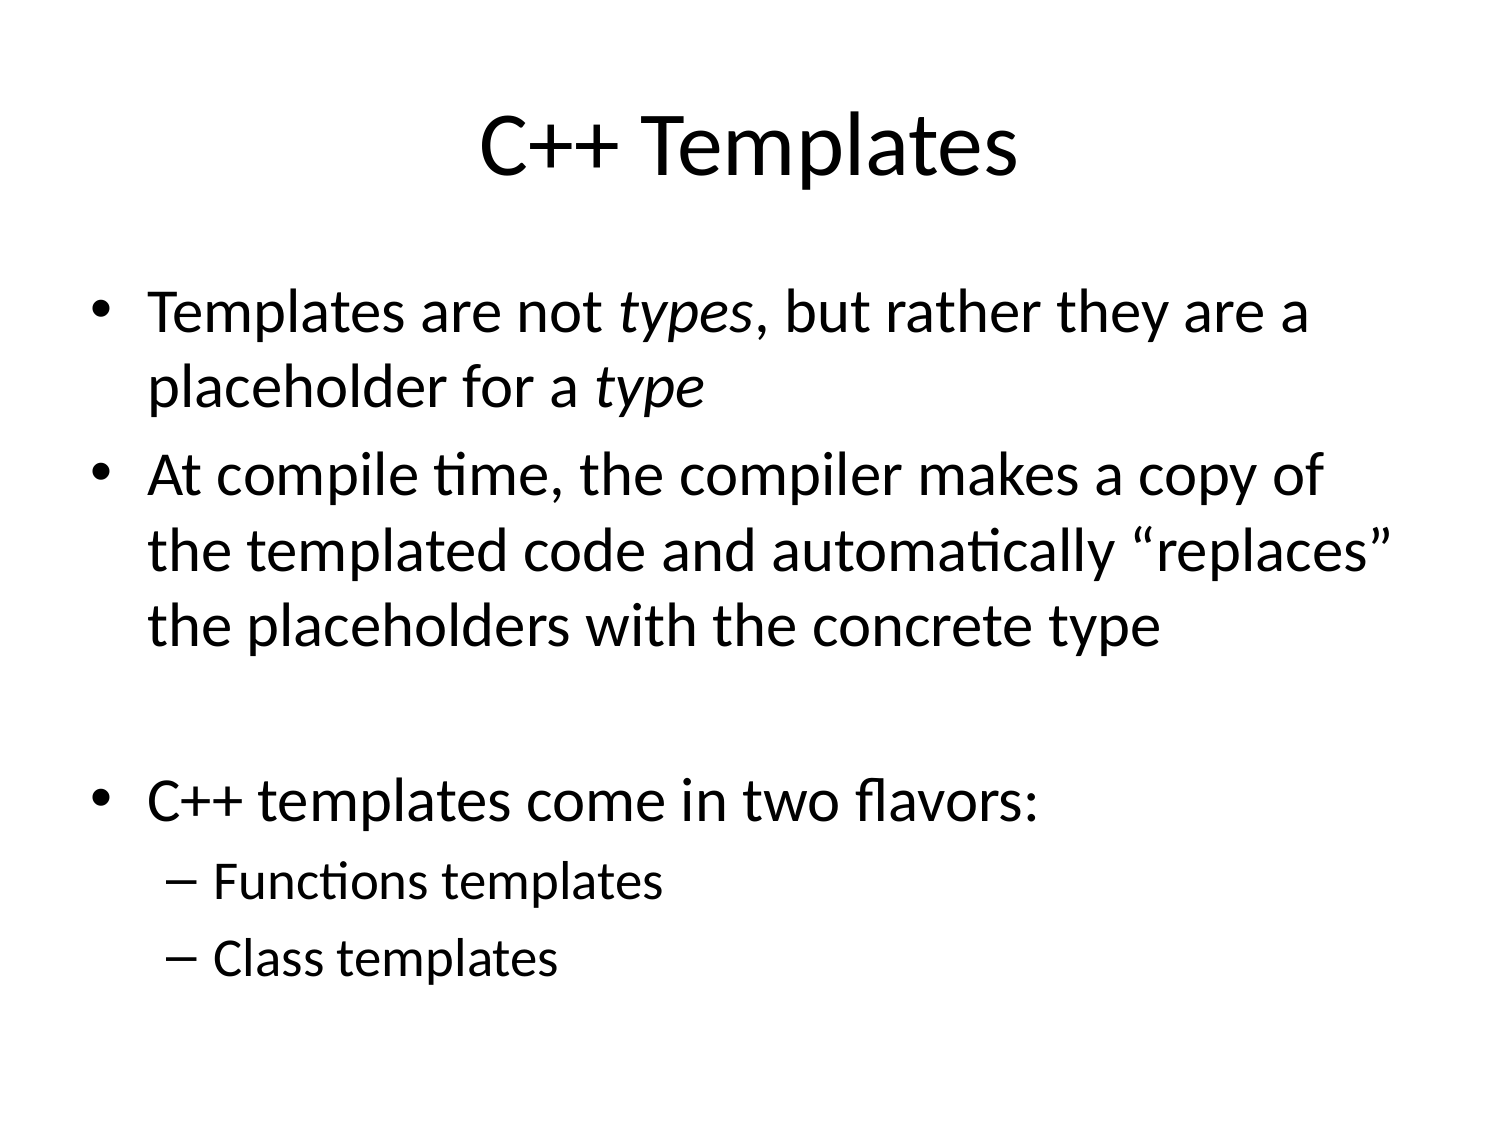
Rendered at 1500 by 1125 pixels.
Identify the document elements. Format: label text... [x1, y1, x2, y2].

list Templates are not types, but rather they are a placeholder for a type At compile time, the compiler makes a copy of the templated code and automatically “replaces” the placeholders with the concrete type C++ templates come in two flavors: Functions templates Class templates [75, 262, 1425, 1005]
title C++ Templates [75, 45, 1425, 233]
